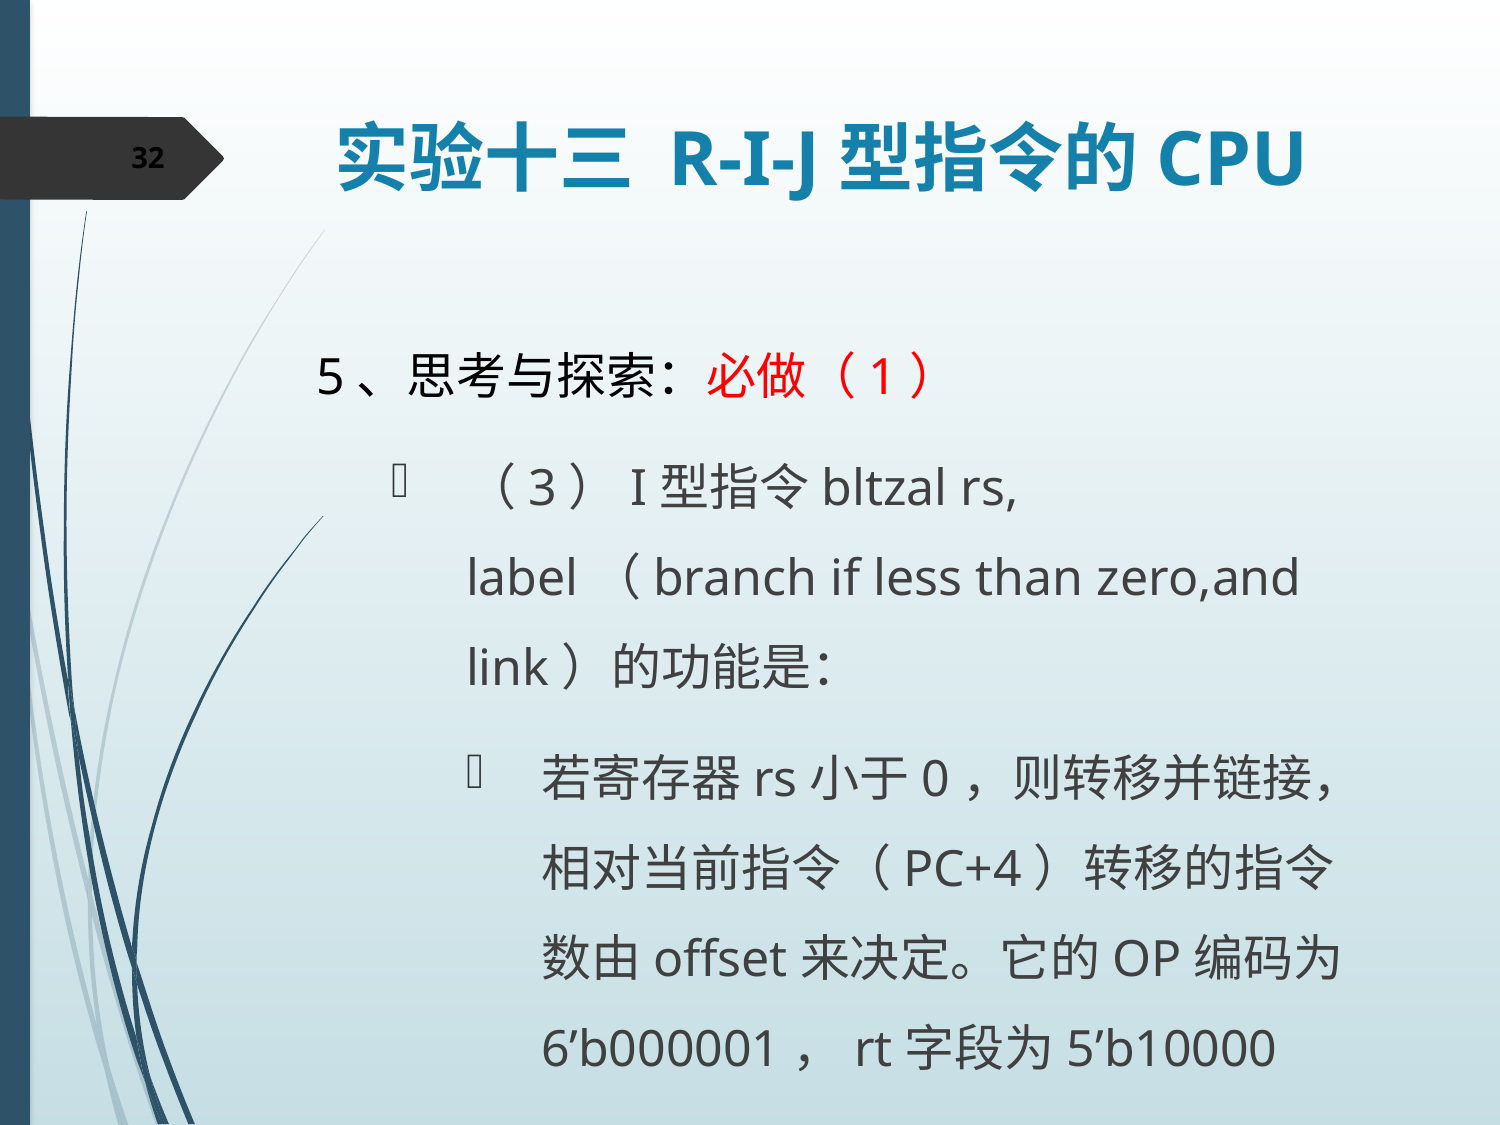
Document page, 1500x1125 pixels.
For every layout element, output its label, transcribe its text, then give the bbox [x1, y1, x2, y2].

title 实验十三 R-I-J型指令的CPU [319, 102, 1400, 313]
list 5、思考与探索：必做（1） （3）I型指令bltzal rs, label（branch if less than zero,and link）的功能是： 若寄存器rs小于0，则转移并链接，相对当前指令（PC+4）转移的指令数由offset来决定。它的OP编码为6’b000001，rt字段为5’b10000 试着实现该指令，谈谈你的实现方法。 [301, 307, 1383, 927]
slide_number 32 [83, 129, 180, 190]
